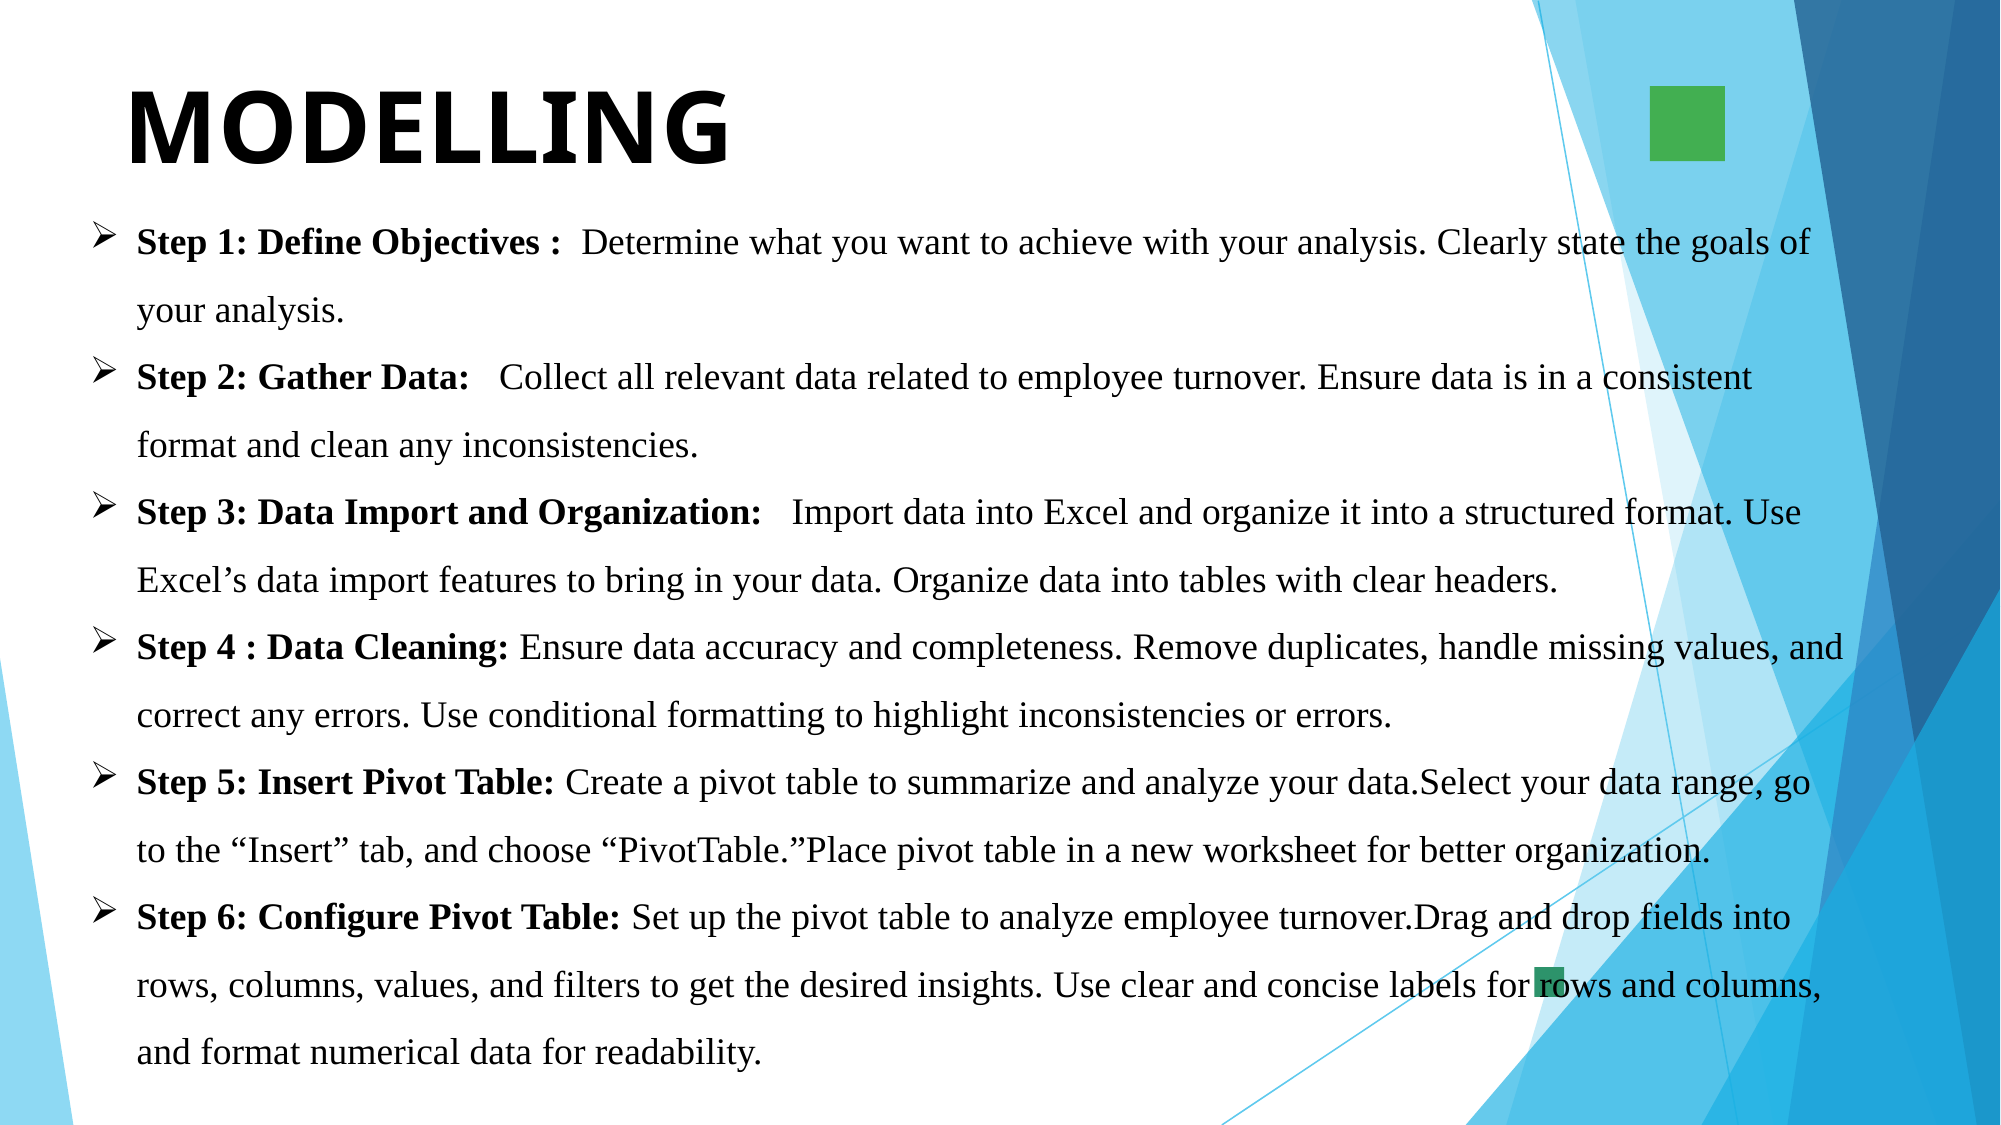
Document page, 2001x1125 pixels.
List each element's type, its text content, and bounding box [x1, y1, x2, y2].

text_box Step 1: Define Objectives : Determine what you want to achieve with your analysis. Clearly state the goals of your analysis. Step 2: Gather Data: Collect all relevant data related to employee turnover. Ensure data is in a consistent format and clean any inconsistencies. Step 3: Data Import and Organization: Import data into Excel and organize it into a structured format. Use Excel’s data import features to bring in your data. Organize data into tables with clear headers. Step 4 : Data Cleaning: Ensure data accuracy and completeness. Remove duplicates, handle missing values, and correct any errors. Use conditional formatting to highlight inconsistencies or errors. Step 5: Insert Pivot Table: Create a pivot table to summarize and analyze your data.Select your data range, go to the “Insert” tab, and choose “PivotTable.”Place pivot table in a new worksheet for better organization. Step 6: Configure Pivot Table: Set up the pivot table to analyze employee turnover.Drag and drop fields into rows, columns, values, and filters to get the desired insights. Use clear and concise labels for rows and columns, and format numerical data for readability. [0, 187, 1863, 1080]
title MODELLING [123, 63, 763, 187]
text_box [1649, 86, 1725, 162]
